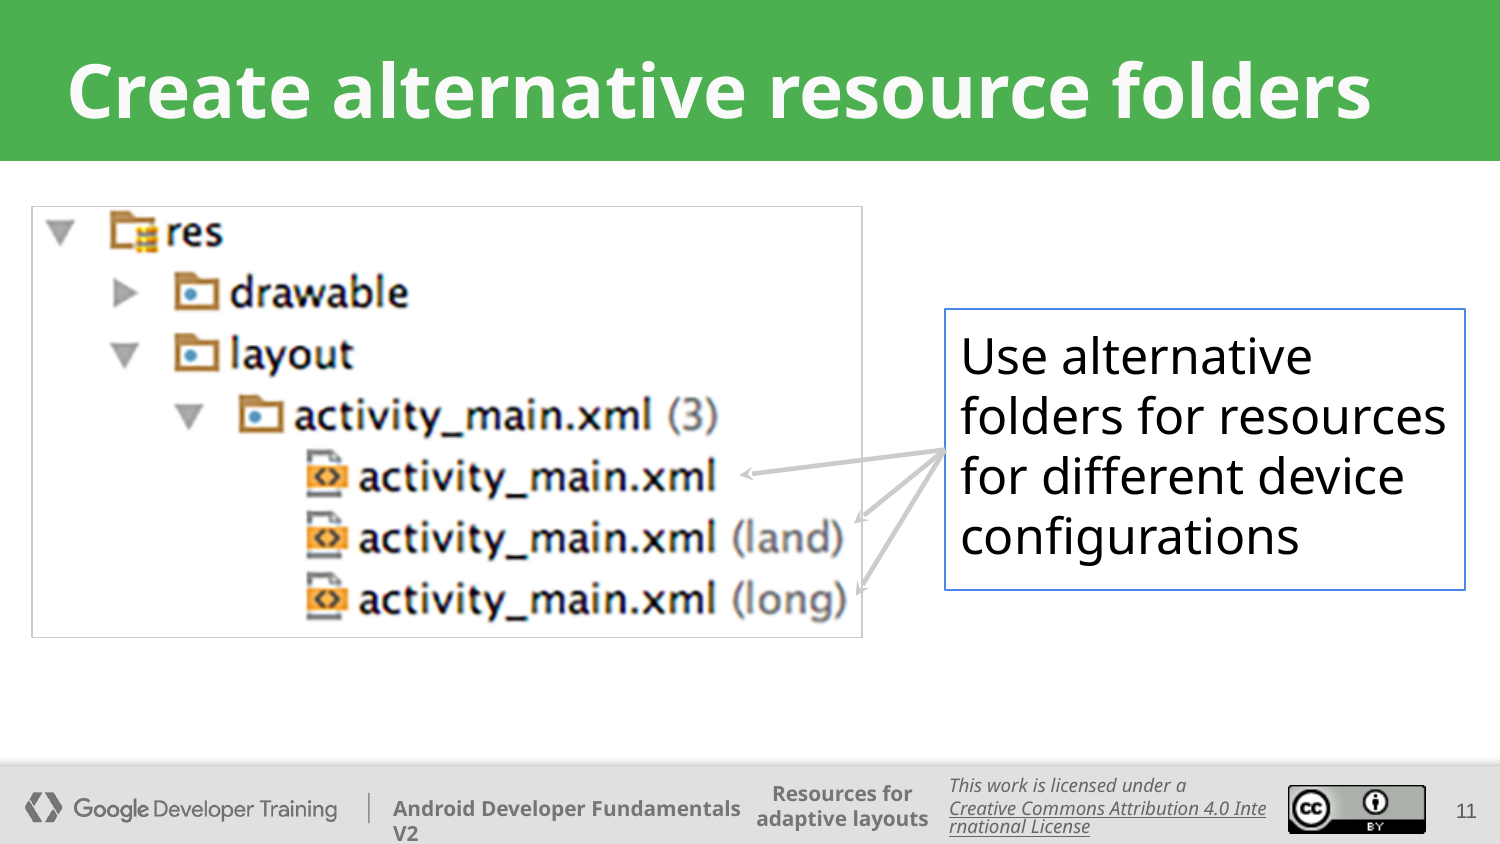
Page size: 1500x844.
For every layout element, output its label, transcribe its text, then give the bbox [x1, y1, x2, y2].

picture [0, 161, 1500, 844]
title Create alternative resource folders [51, 28, 1449, 122]
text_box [855, 449, 946, 597]
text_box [739, 449, 851, 476]
slide_number ‹#› [1402, 777, 1493, 842]
text_box Use alternative folders for resources for different device configurations [944, 309, 1465, 591]
